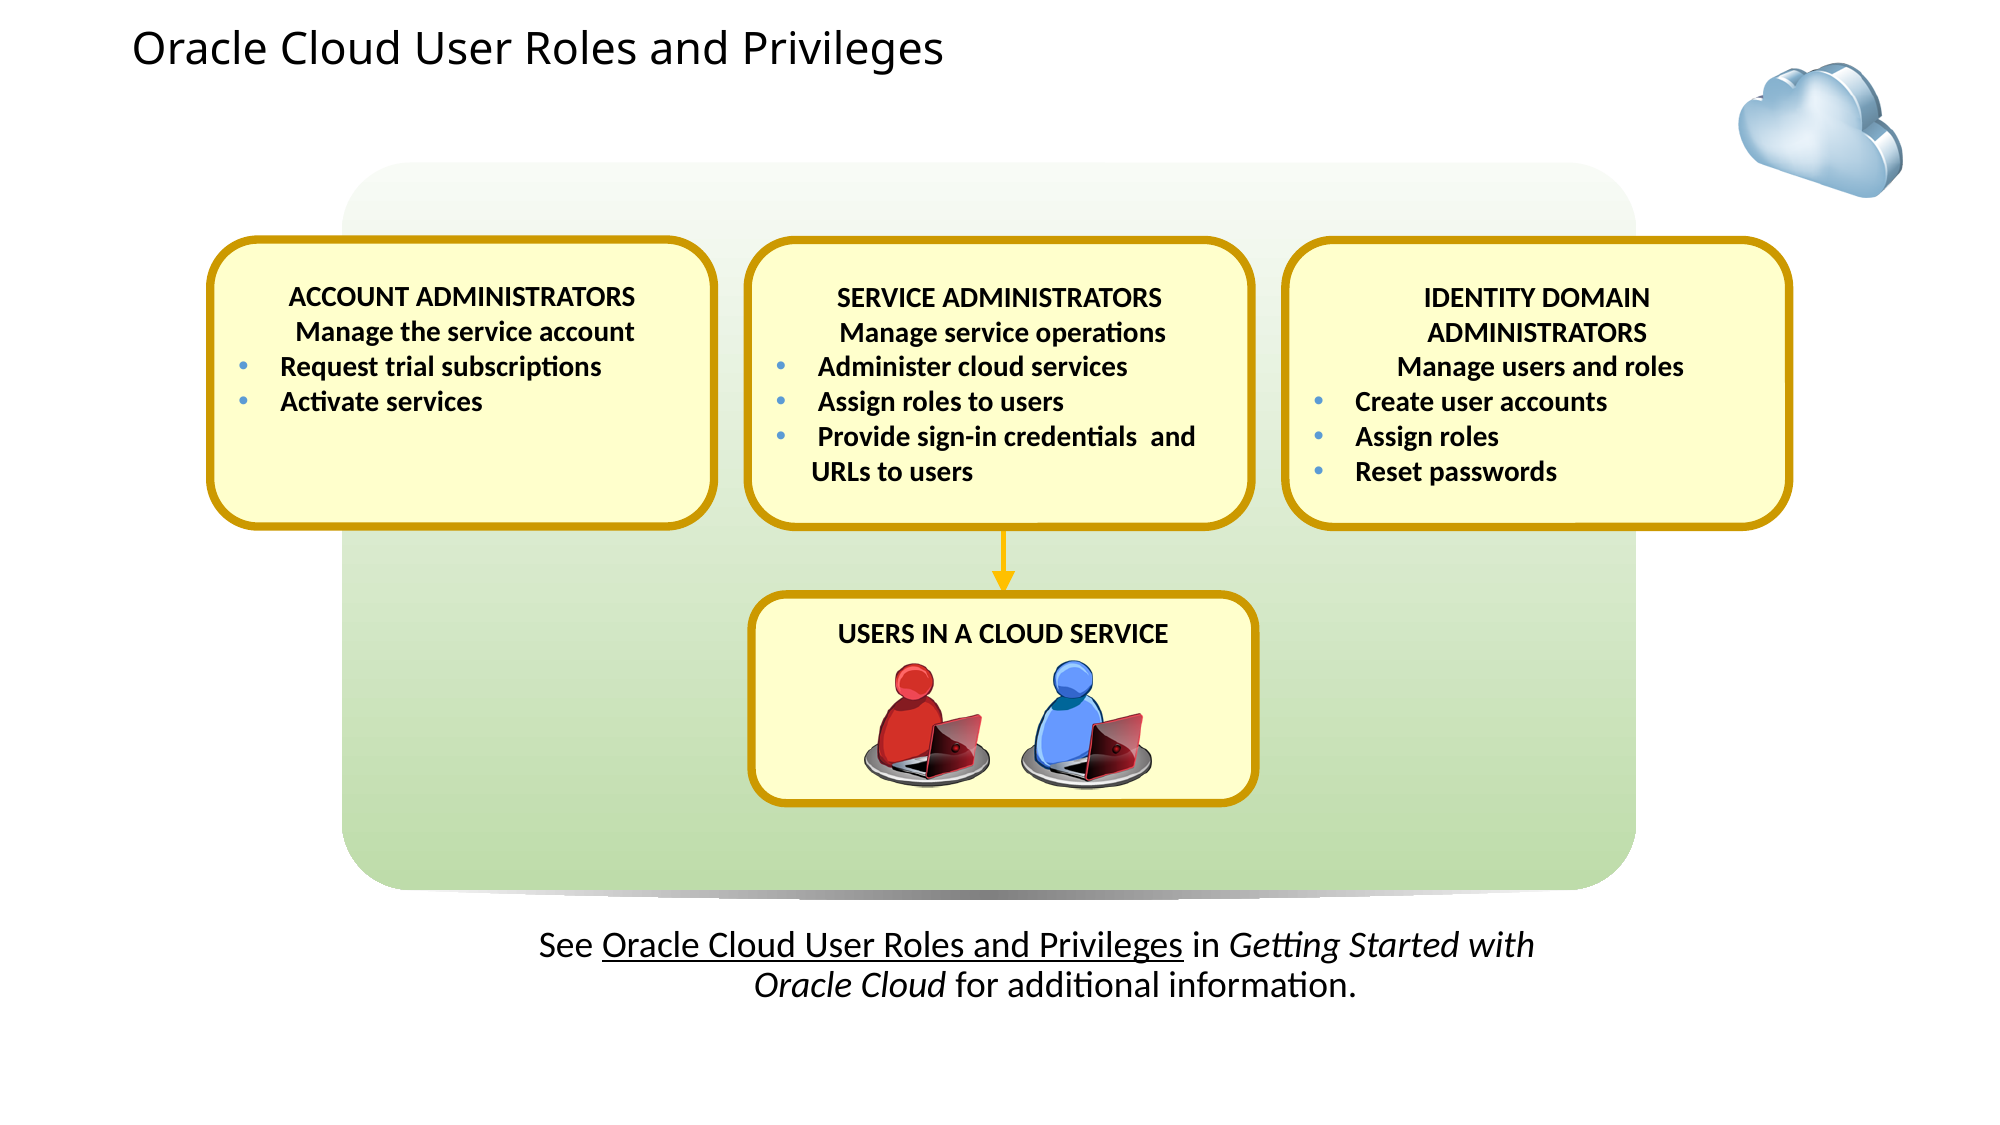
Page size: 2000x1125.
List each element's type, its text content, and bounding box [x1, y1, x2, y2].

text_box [210, 239, 1790, 804]
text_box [341, 162, 1637, 239]
title Oracle Cloud User Roles and Privileges [116, 17, 1617, 83]
list See Oracle Cloud User Roles and Privileges in Getting Started with Oracle Cloud for additional information. [442, 917, 1558, 1015]
picture [1738, 62, 1903, 198]
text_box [341, 804, 1637, 900]
